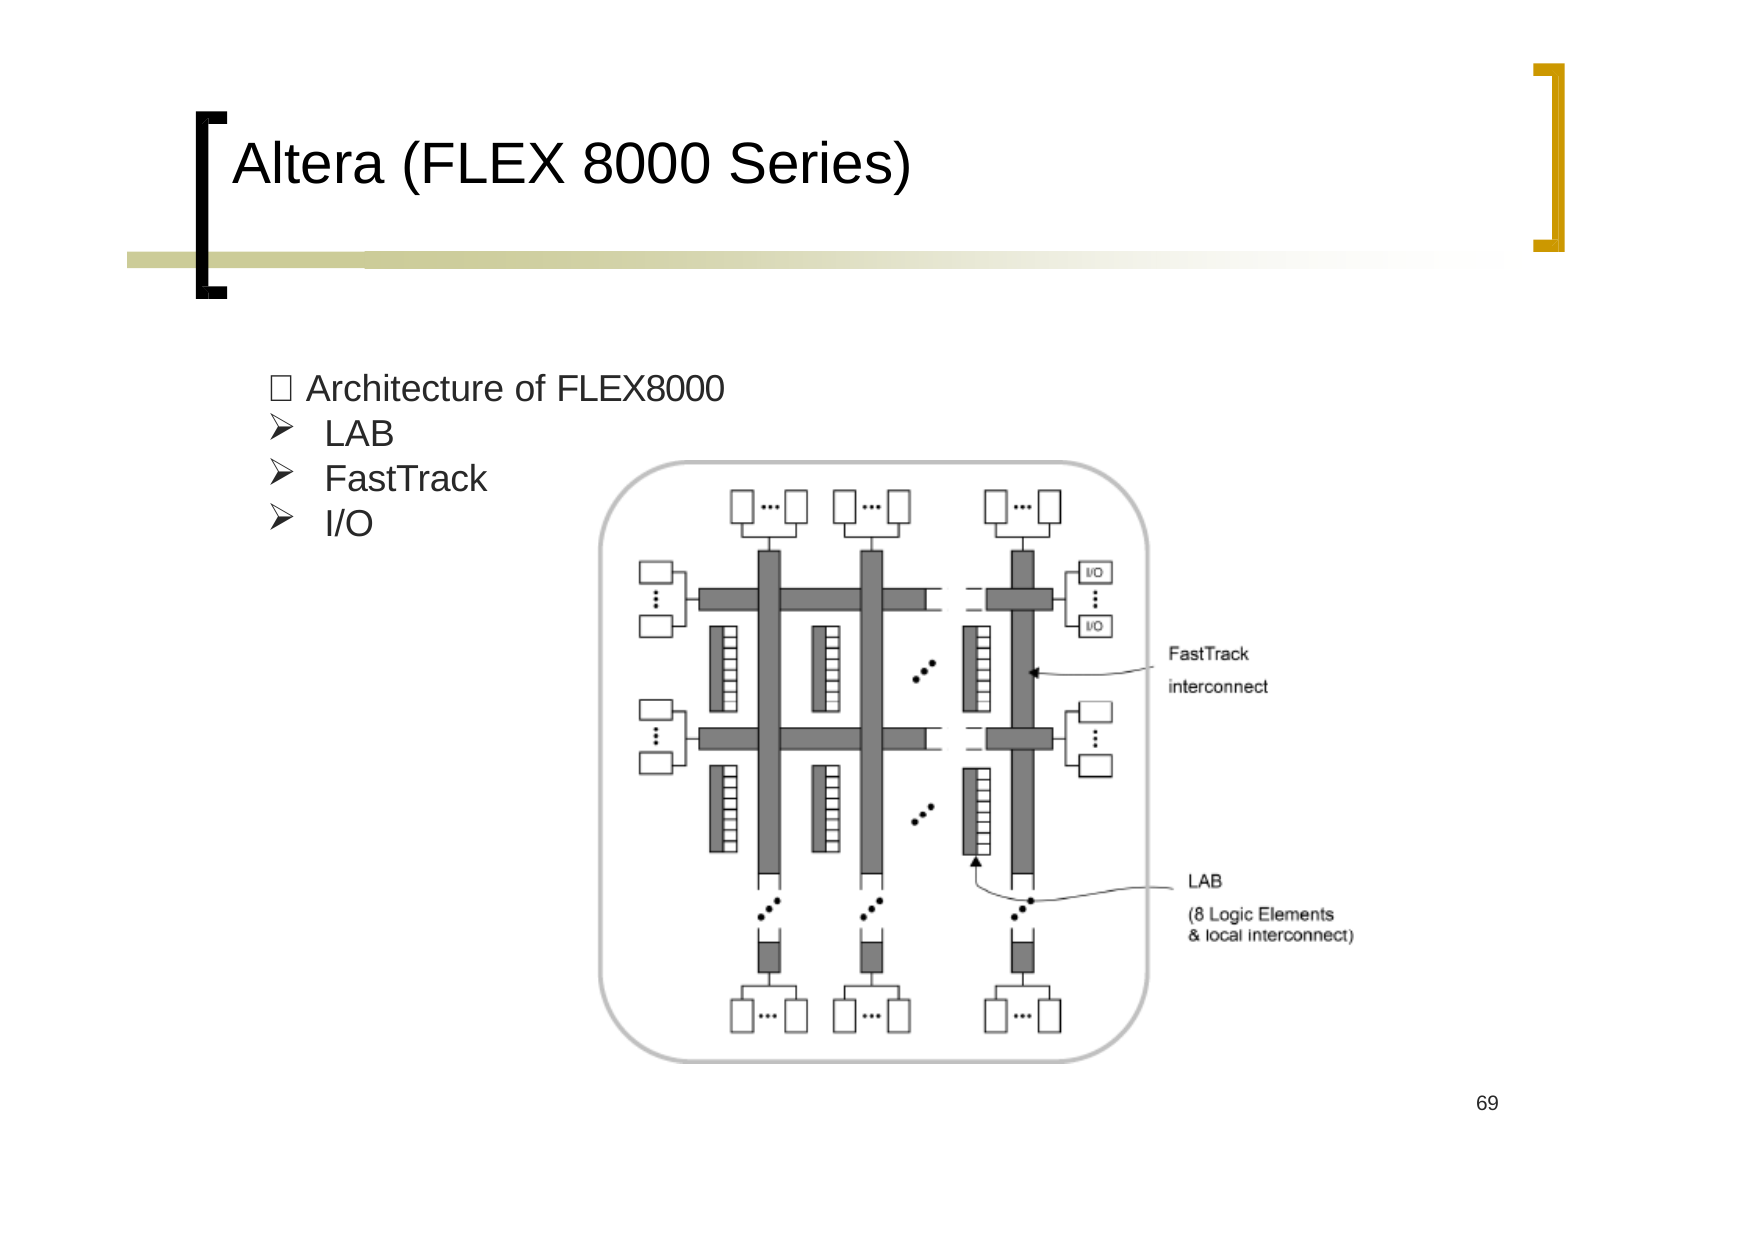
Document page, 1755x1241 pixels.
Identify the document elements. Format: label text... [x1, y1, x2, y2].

text_box  Architecture of FLEX8000 LAB FastTrack I/O [265, 361, 735, 544]
title Altera (FLEX 8000 Series) [230, 123, 917, 333]
text_box [597, 460, 1354, 1064]
picture [917, 251, 1552, 269]
slide_number 61 [1471, 1089, 1504, 1241]
